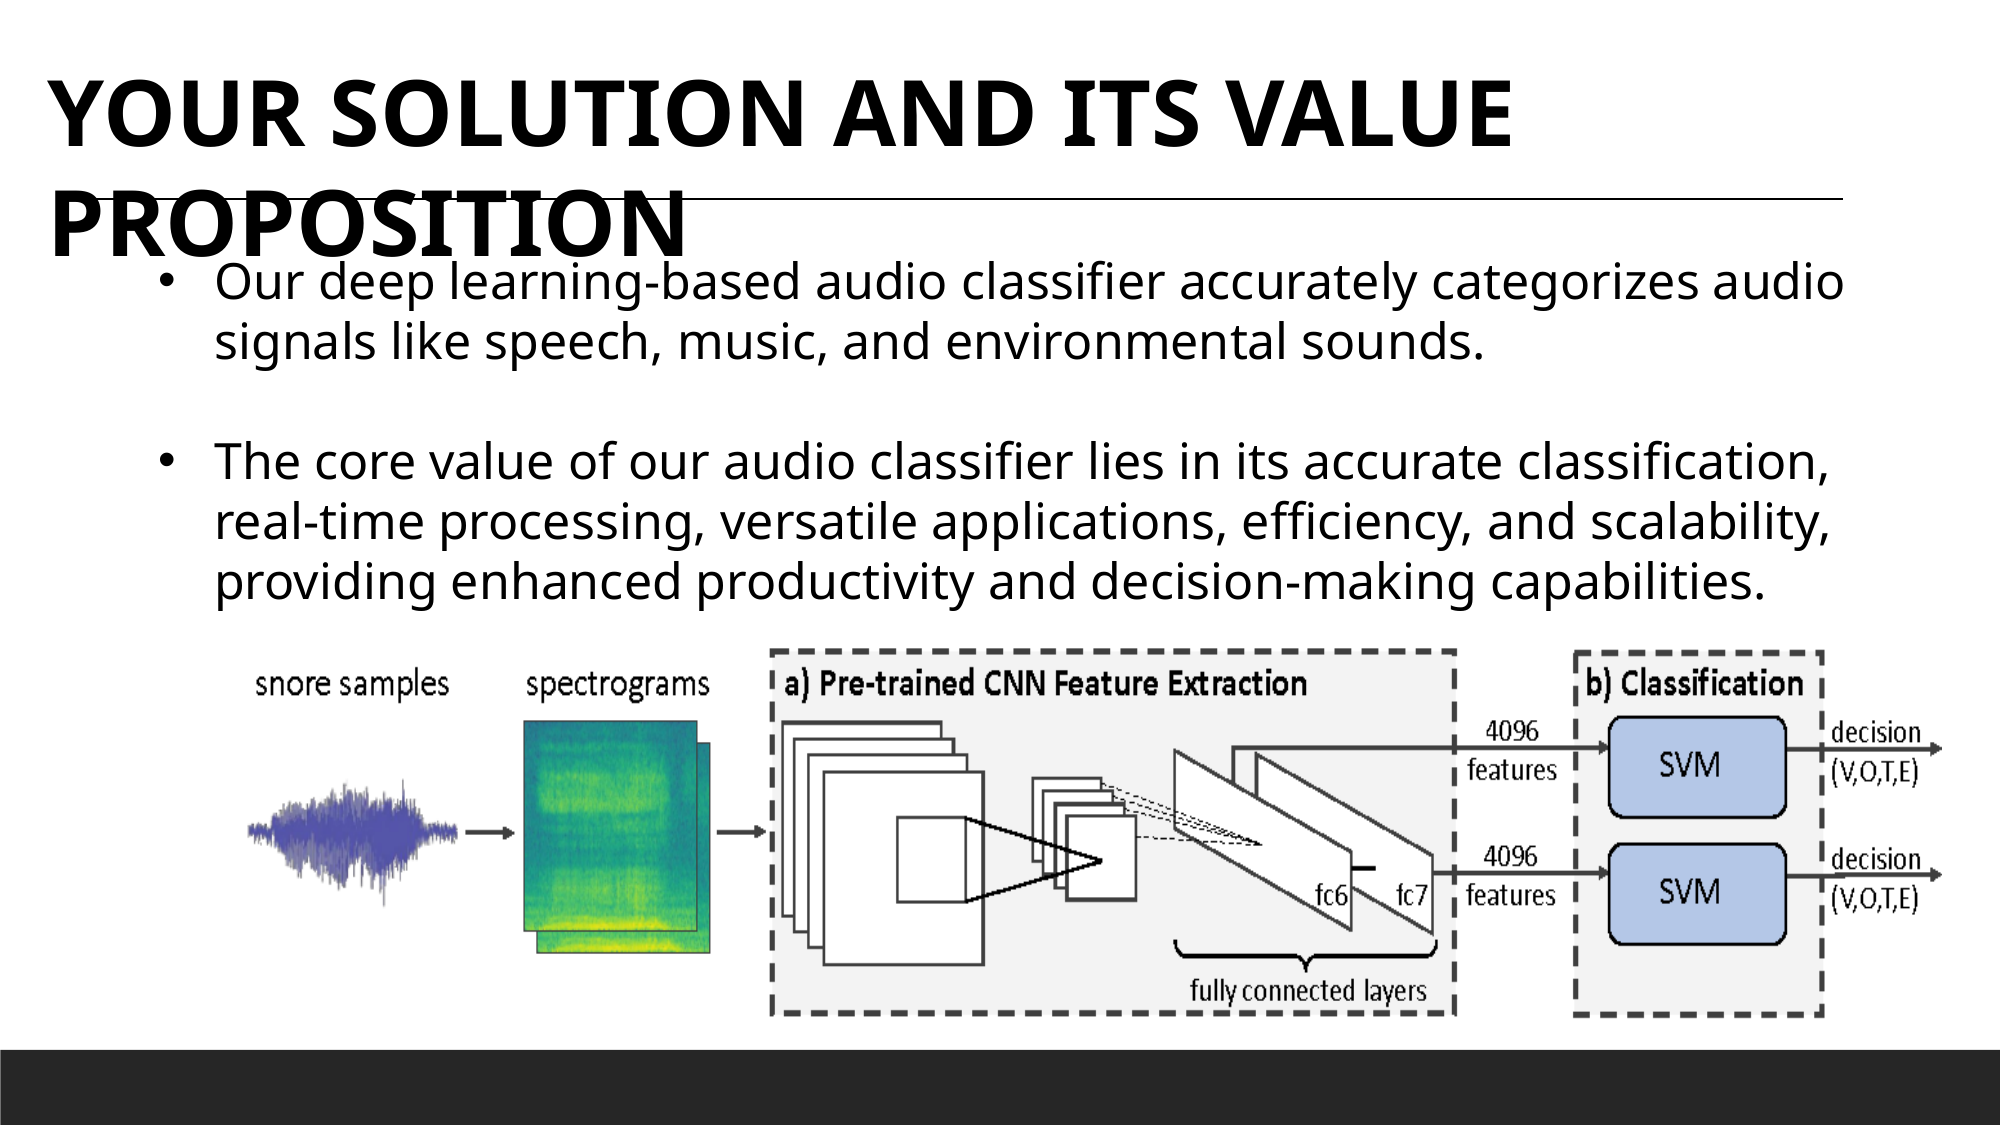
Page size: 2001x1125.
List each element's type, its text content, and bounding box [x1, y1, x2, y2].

text_box YOUR SOLUTION AND ITS VALUE PROPOSITION [33, 47, 2000, 392]
picture [227, 647, 1943, 1049]
text_box Our deep learning-based audio classifier accurately categorizes audio signals like speech, music, and environmental sounds. The core value of our audio classifier lies in its accurate classification, real-time processing, versatile applications, efficiency, and scalability, providing enhanced productivity and decision-making capabilities. [143, 392, 1878, 617]
